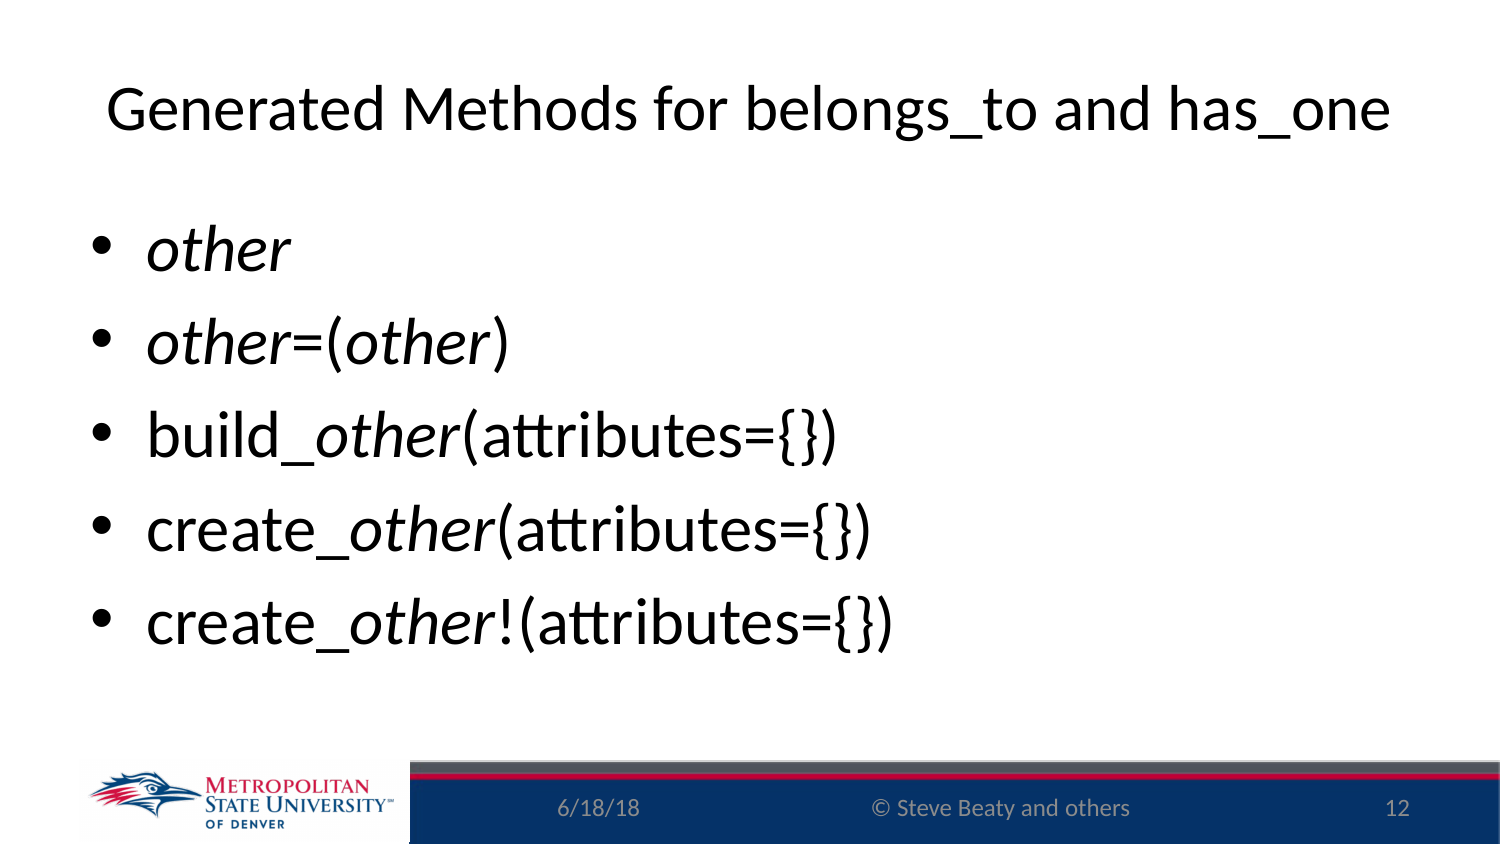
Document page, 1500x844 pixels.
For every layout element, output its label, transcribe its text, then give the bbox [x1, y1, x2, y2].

title Generated Methods for belongs_to and has_one [75, 33, 1425, 175]
slide_number 12 [1316, 776, 1425, 837]
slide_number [542, 776, 686, 836]
footer © Steve Beaty and others [729, 776, 1272, 837]
picture [79, 759, 1500, 844]
list other other=(other) build_other(attributes={}) create_other(attributes={}) create_other!(attributes={}) [75, 196, 1425, 754]
